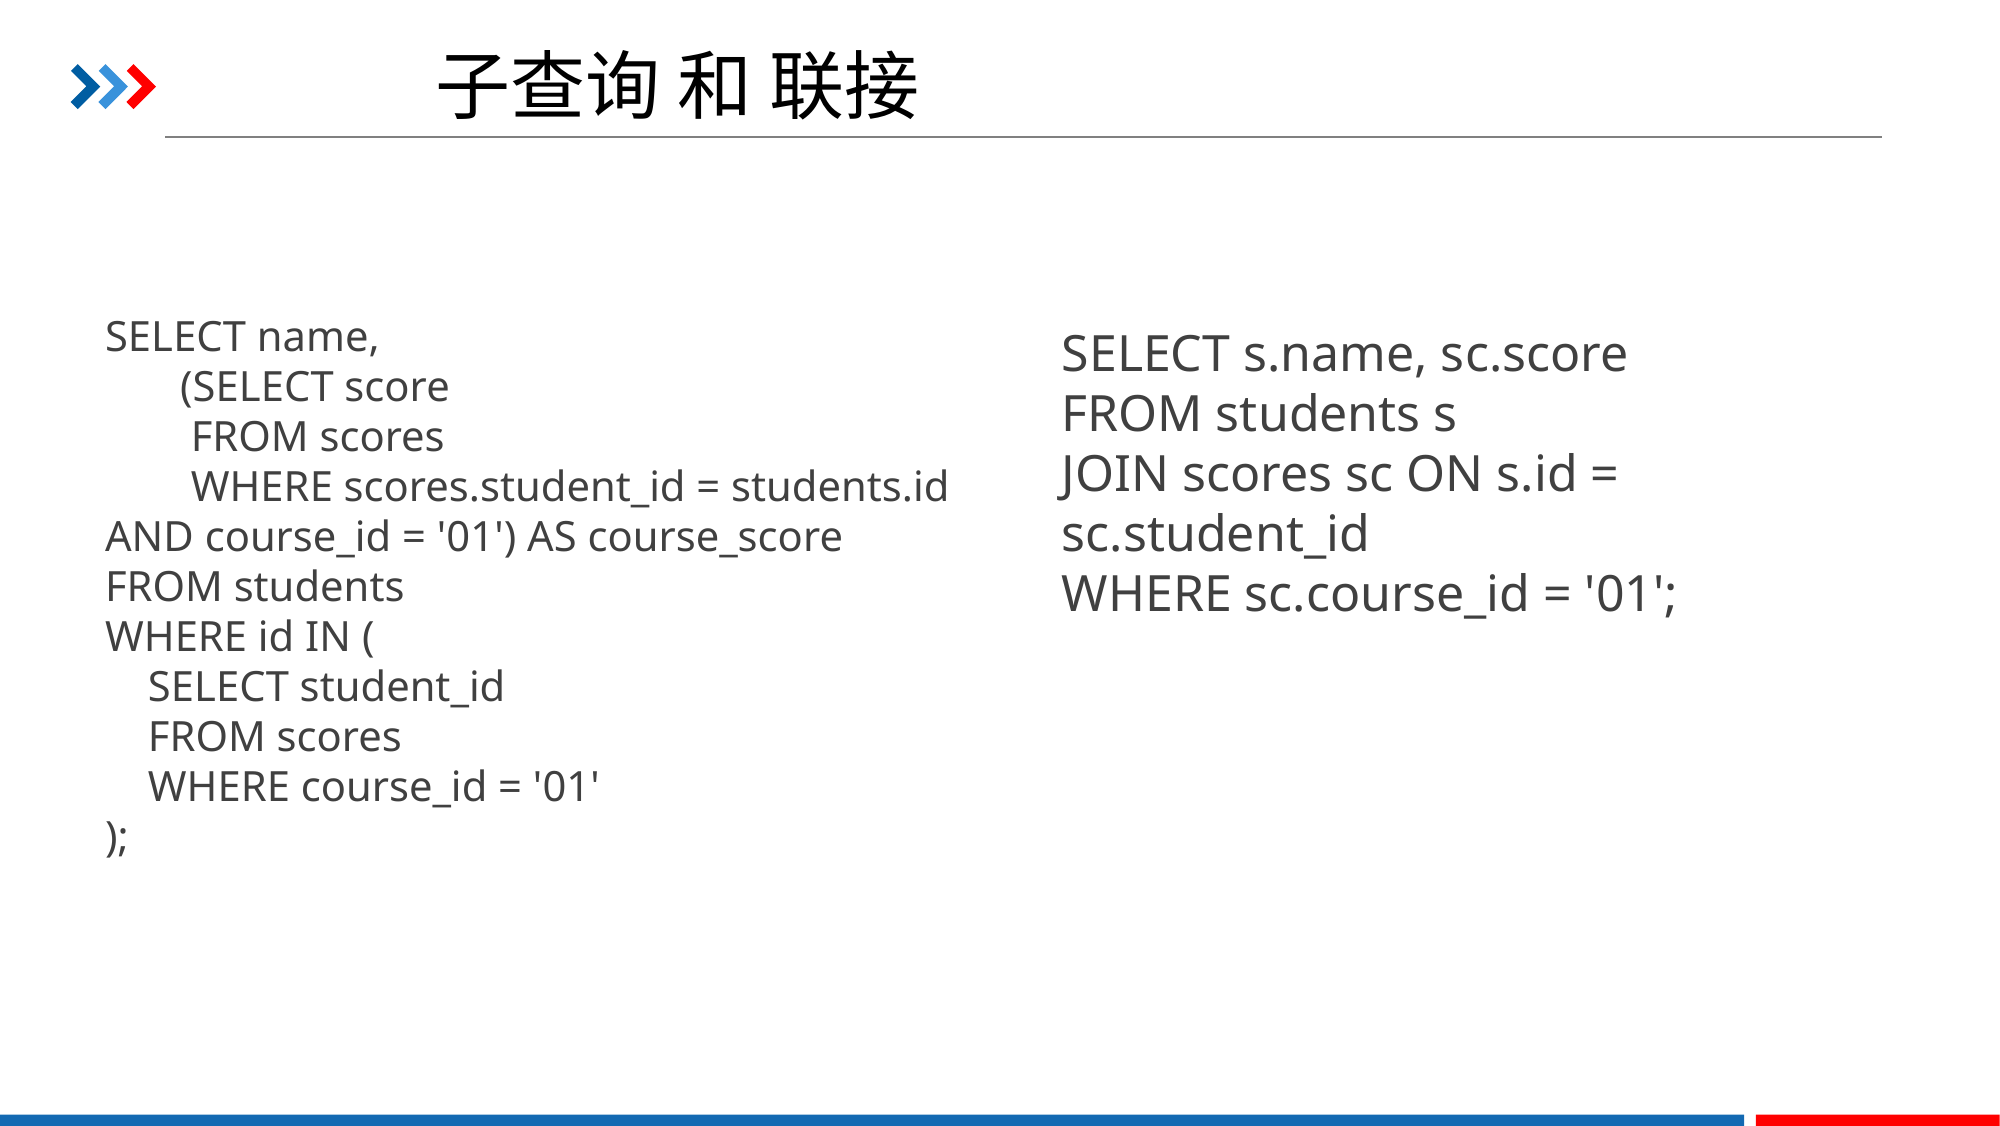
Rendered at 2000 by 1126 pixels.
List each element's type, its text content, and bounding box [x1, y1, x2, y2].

text_box SELECT name, (SELECT score FROM scores WHERE scores.student_id = students.id AND course_id = '01') AS course_score FROM students WHERE id IN ( SELECT student_id FROM scores WHERE course_id = '01' ); [90, 302, 983, 918]
text_box 子查询 和 联接 [421, 31, 1255, 136]
text_box SELECT s.name, sc.score FROM students s JOIN scores sc ON s.id = sc.student_id WHERE sc.course_id = '01'; [1047, 314, 1796, 690]
